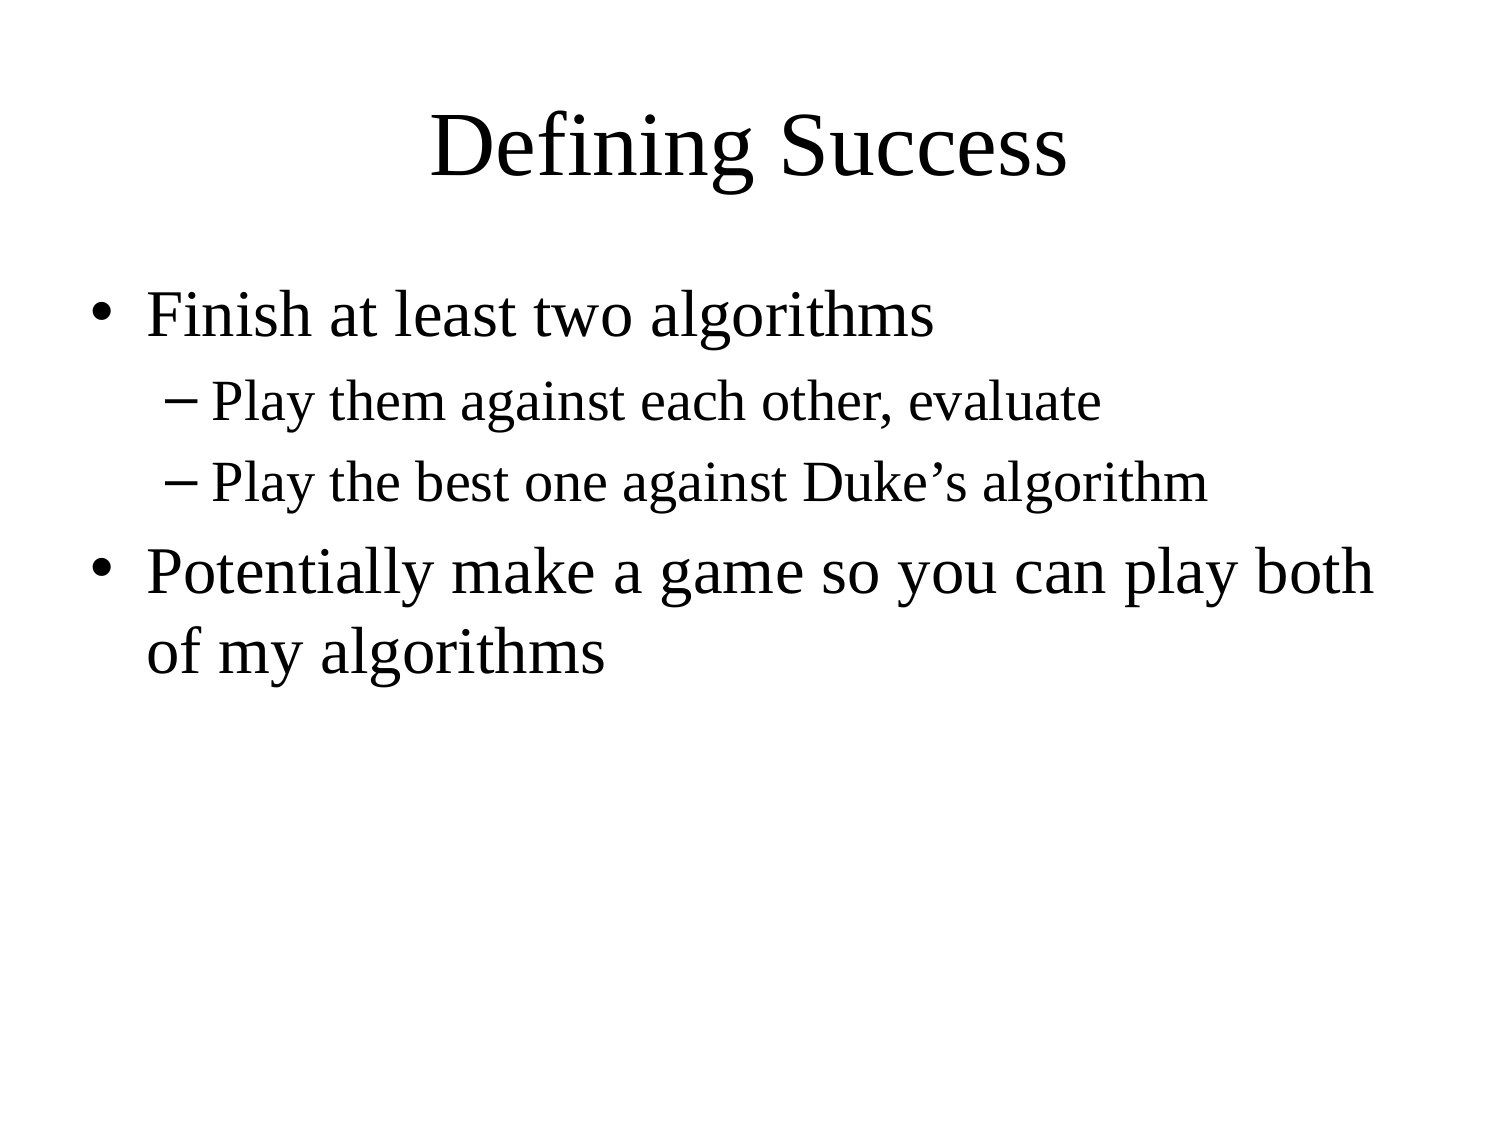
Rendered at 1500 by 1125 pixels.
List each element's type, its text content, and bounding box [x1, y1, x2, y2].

list Finish at least two algorithms Play them against each other, evaluate Play the best one against Duke’s algorithm Potentially make a game so you can play both of my algorithms [75, 262, 1425, 1005]
title Defining Success [75, 45, 1425, 233]
